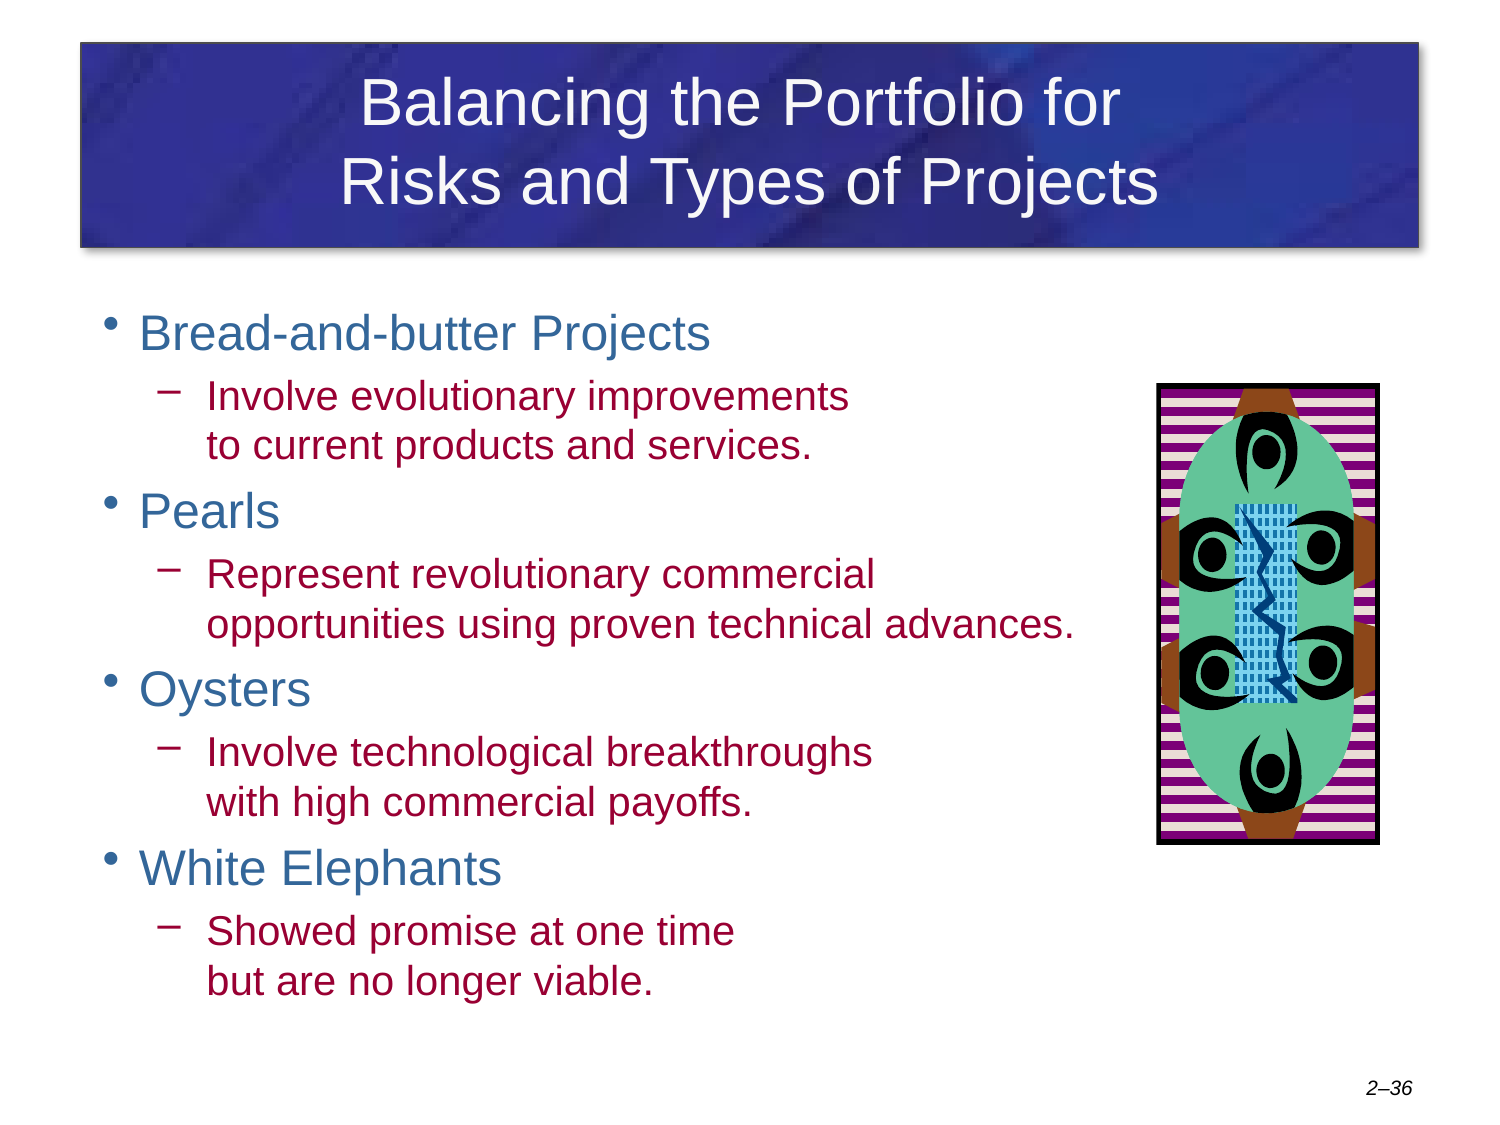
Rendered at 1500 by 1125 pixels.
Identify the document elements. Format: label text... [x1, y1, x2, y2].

list Bread-and-butter Projects Involve evolutionary improvements to current products and services. Pearls Represent revolutionary commercial opportunities using proven technical advances. Oysters Involve technological breakthroughs with high commercial payoffs. White Elephants Showed promise at one time but are no longer viable. [87, 292, 1140, 1000]
title Balancing the Portfolio for Risks and Types of Projects [80, 42, 1419, 248]
slide_number 2–36 [1065, 1074, 1413, 1100]
picture [1156, 382, 1380, 845]
